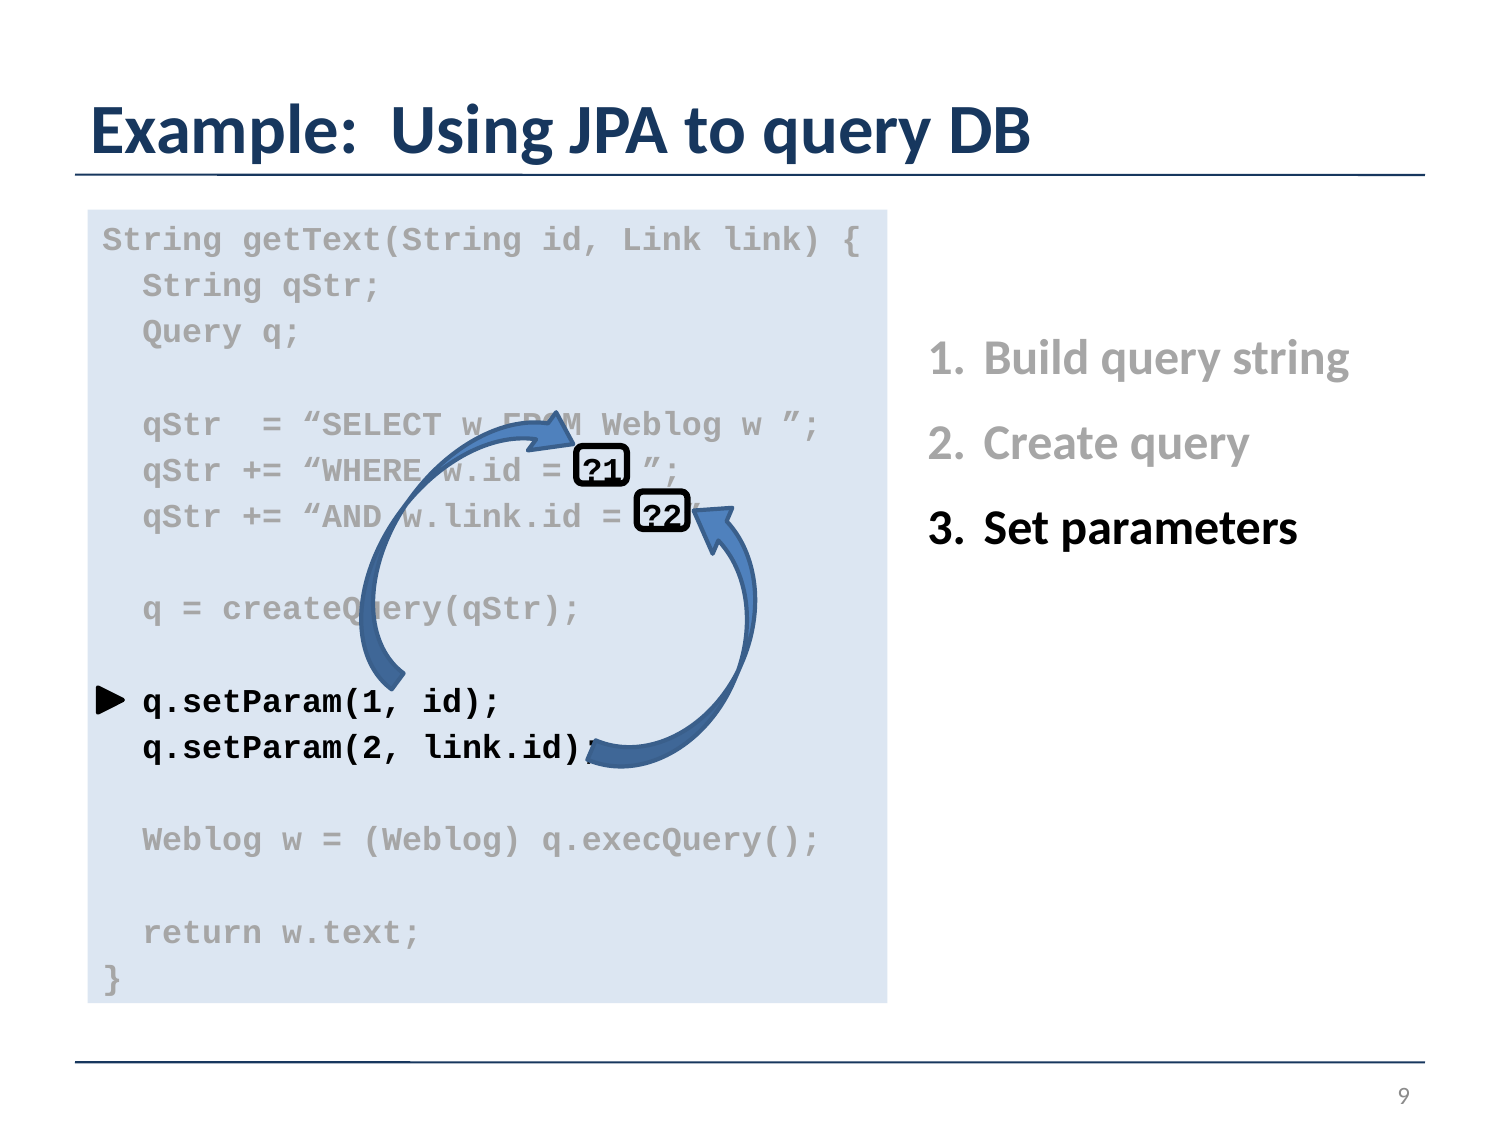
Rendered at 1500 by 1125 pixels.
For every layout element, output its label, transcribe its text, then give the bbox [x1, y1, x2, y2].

text_box Build query string Create query Set parameters [912, 316, 1425, 562]
text_box [574, 443, 630, 486]
text_box [585, 505, 758, 769]
text_box String getText(String id, Link link) { String qStr; Query q; qStr = “SELECT w FROM Weblog w ”; qStr += “WHERE w.id = ?1 ”; qStr += “AND w.link.id = ?2”; q = createQuery(qStr); q.setParam(1, id); q.setParam(2, link.id); Weblog w = (Weblog) q.execQuery(); return w.text; } [87, 209, 888, 1004]
title Example: Using JPA to query DB [75, 75, 1425, 175]
text_box [95, 685, 125, 715]
text_box [634, 489, 690, 532]
slide_number 9 [1074, 1065, 1425, 1125]
text_box [359, 410, 576, 692]
